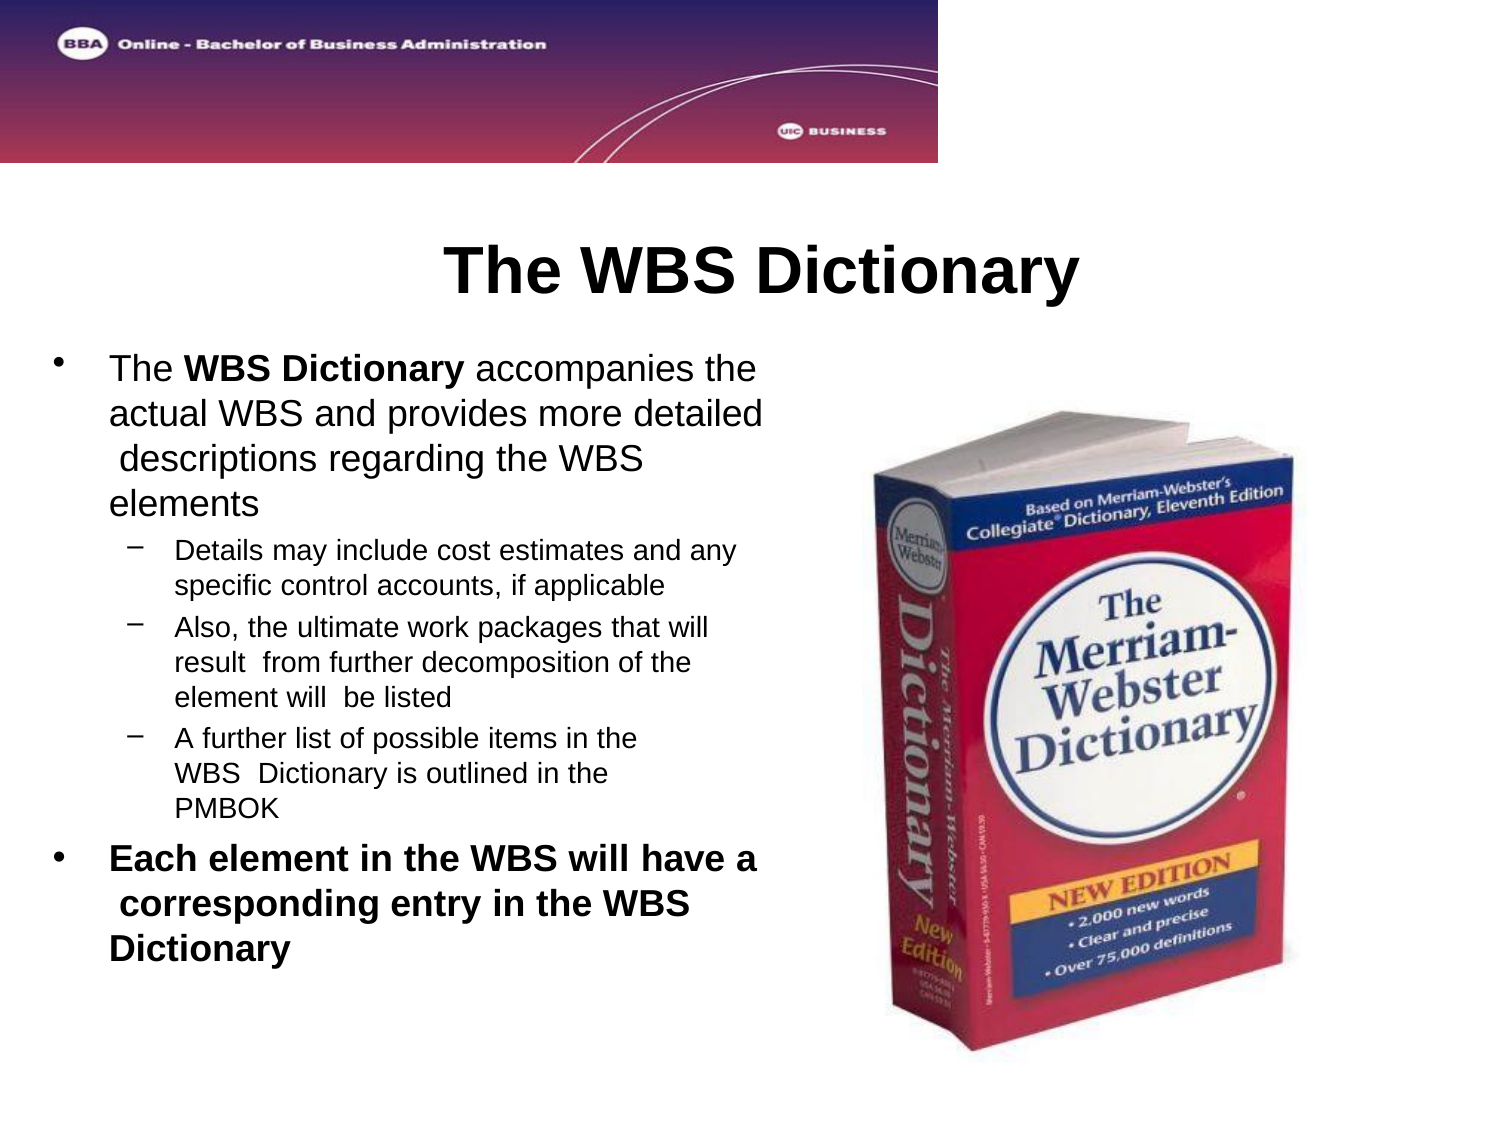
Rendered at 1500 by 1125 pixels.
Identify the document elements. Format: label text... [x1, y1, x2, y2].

picture [0, 0, 938, 163]
text_box The WBS Dictionary accompanies the actual WBS and provides more detailed descriptions regarding the WBS elements Details may include cost estimates and any specific control accounts, if applicable Also, the ultimate work packages that will result from further decomposition of the element will be listed A further list of possible items in the WBS Dictionary is outlined in the PMBOK Each element in the WBS will have a corresponding entry in the WBS Dictionary [50, 341, 787, 969]
picture [862, 399, 1307, 1063]
title The WBS Dictionary [441, 224, 1084, 415]
